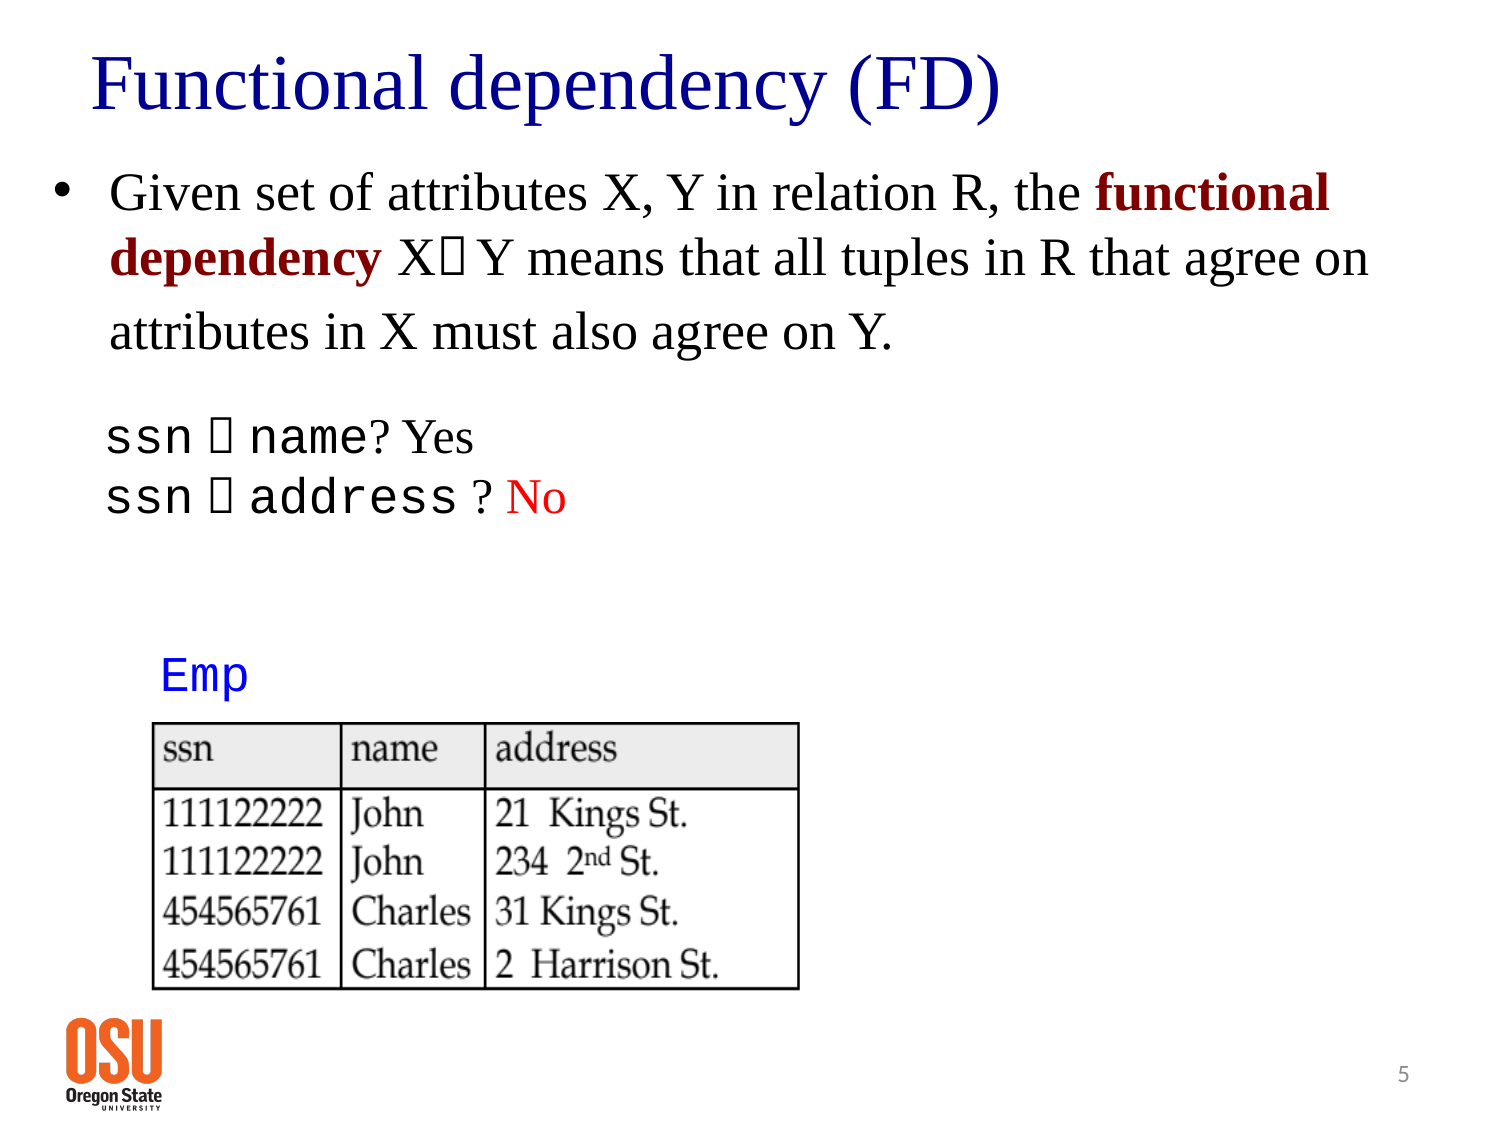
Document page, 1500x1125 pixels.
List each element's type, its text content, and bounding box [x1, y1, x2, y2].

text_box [140, 722, 809, 1014]
text_box ssn  name? Yes ssn  address ? No [58, 396, 809, 531]
title Functional dependency (FD) [75, 7, 1471, 149]
slide_number 5 [1074, 1042, 1425, 1103]
text_box Emp [145, 634, 266, 709]
list Given set of attributes X, Y in relation R, the functional dependency X Y means that all tuples in R that agree on attributes in X must also agree on Y. [37, 148, 1470, 1103]
